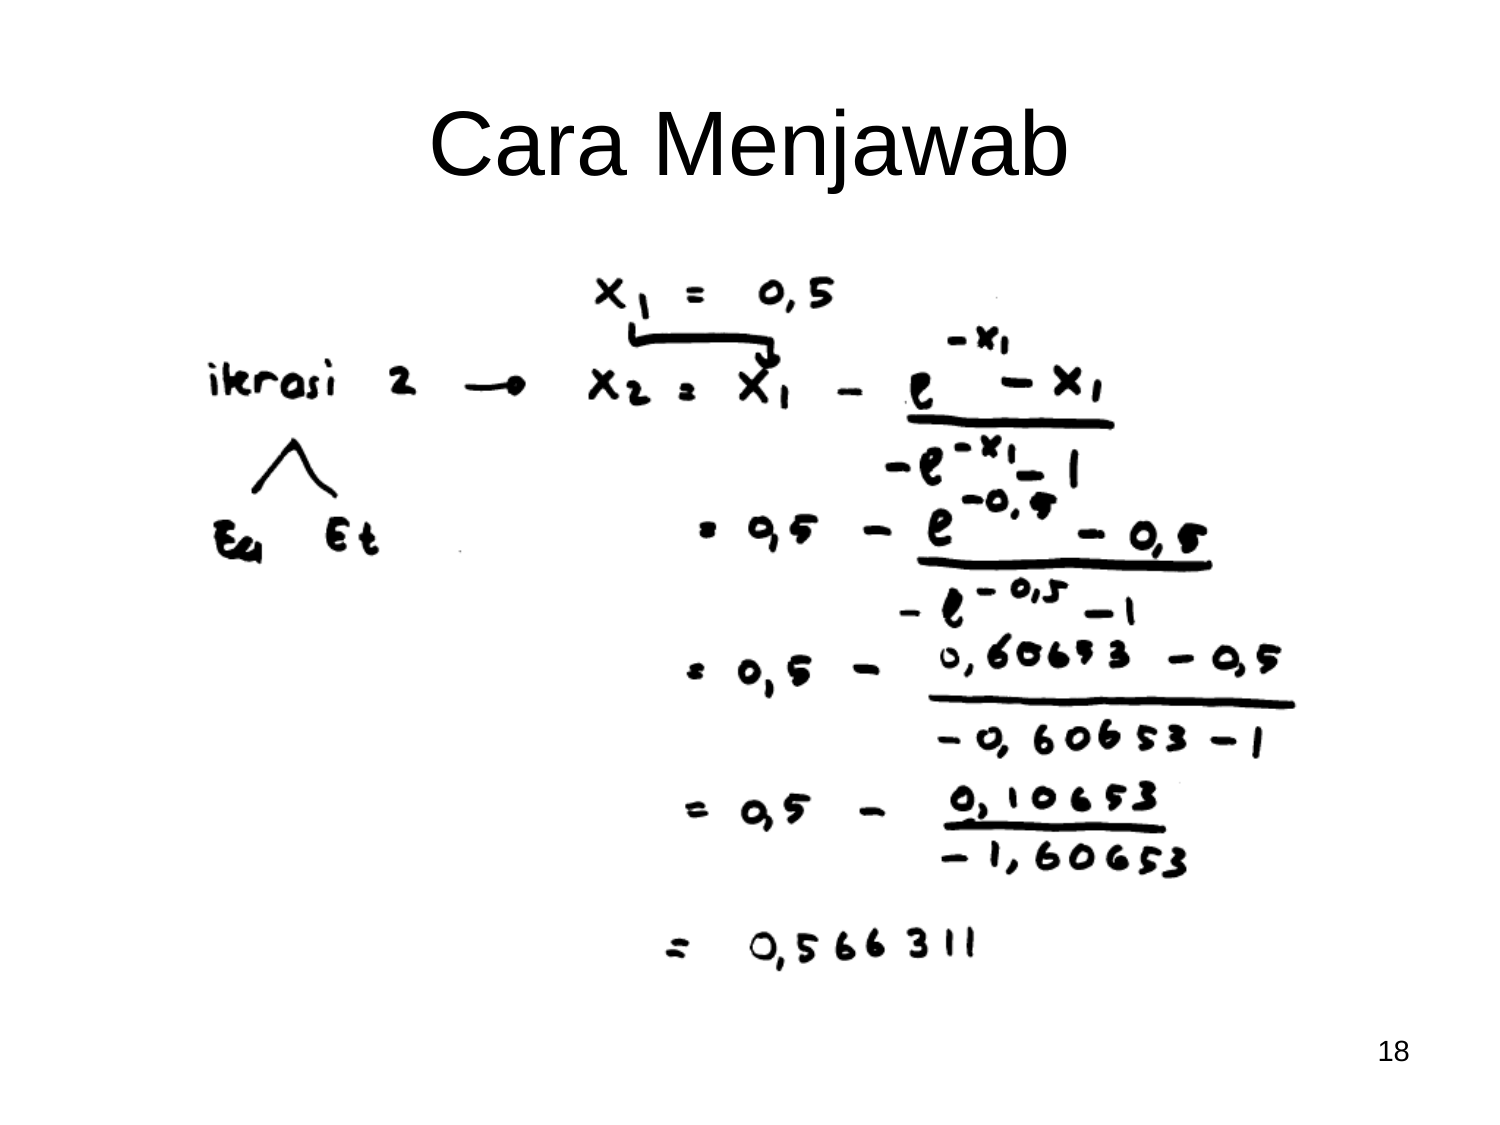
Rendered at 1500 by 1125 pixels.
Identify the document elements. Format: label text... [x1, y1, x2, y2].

title Cara Menjawab [74, 44, 1426, 233]
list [182, 262, 1317, 1006]
slide_number 18 [1074, 1024, 1426, 1103]
